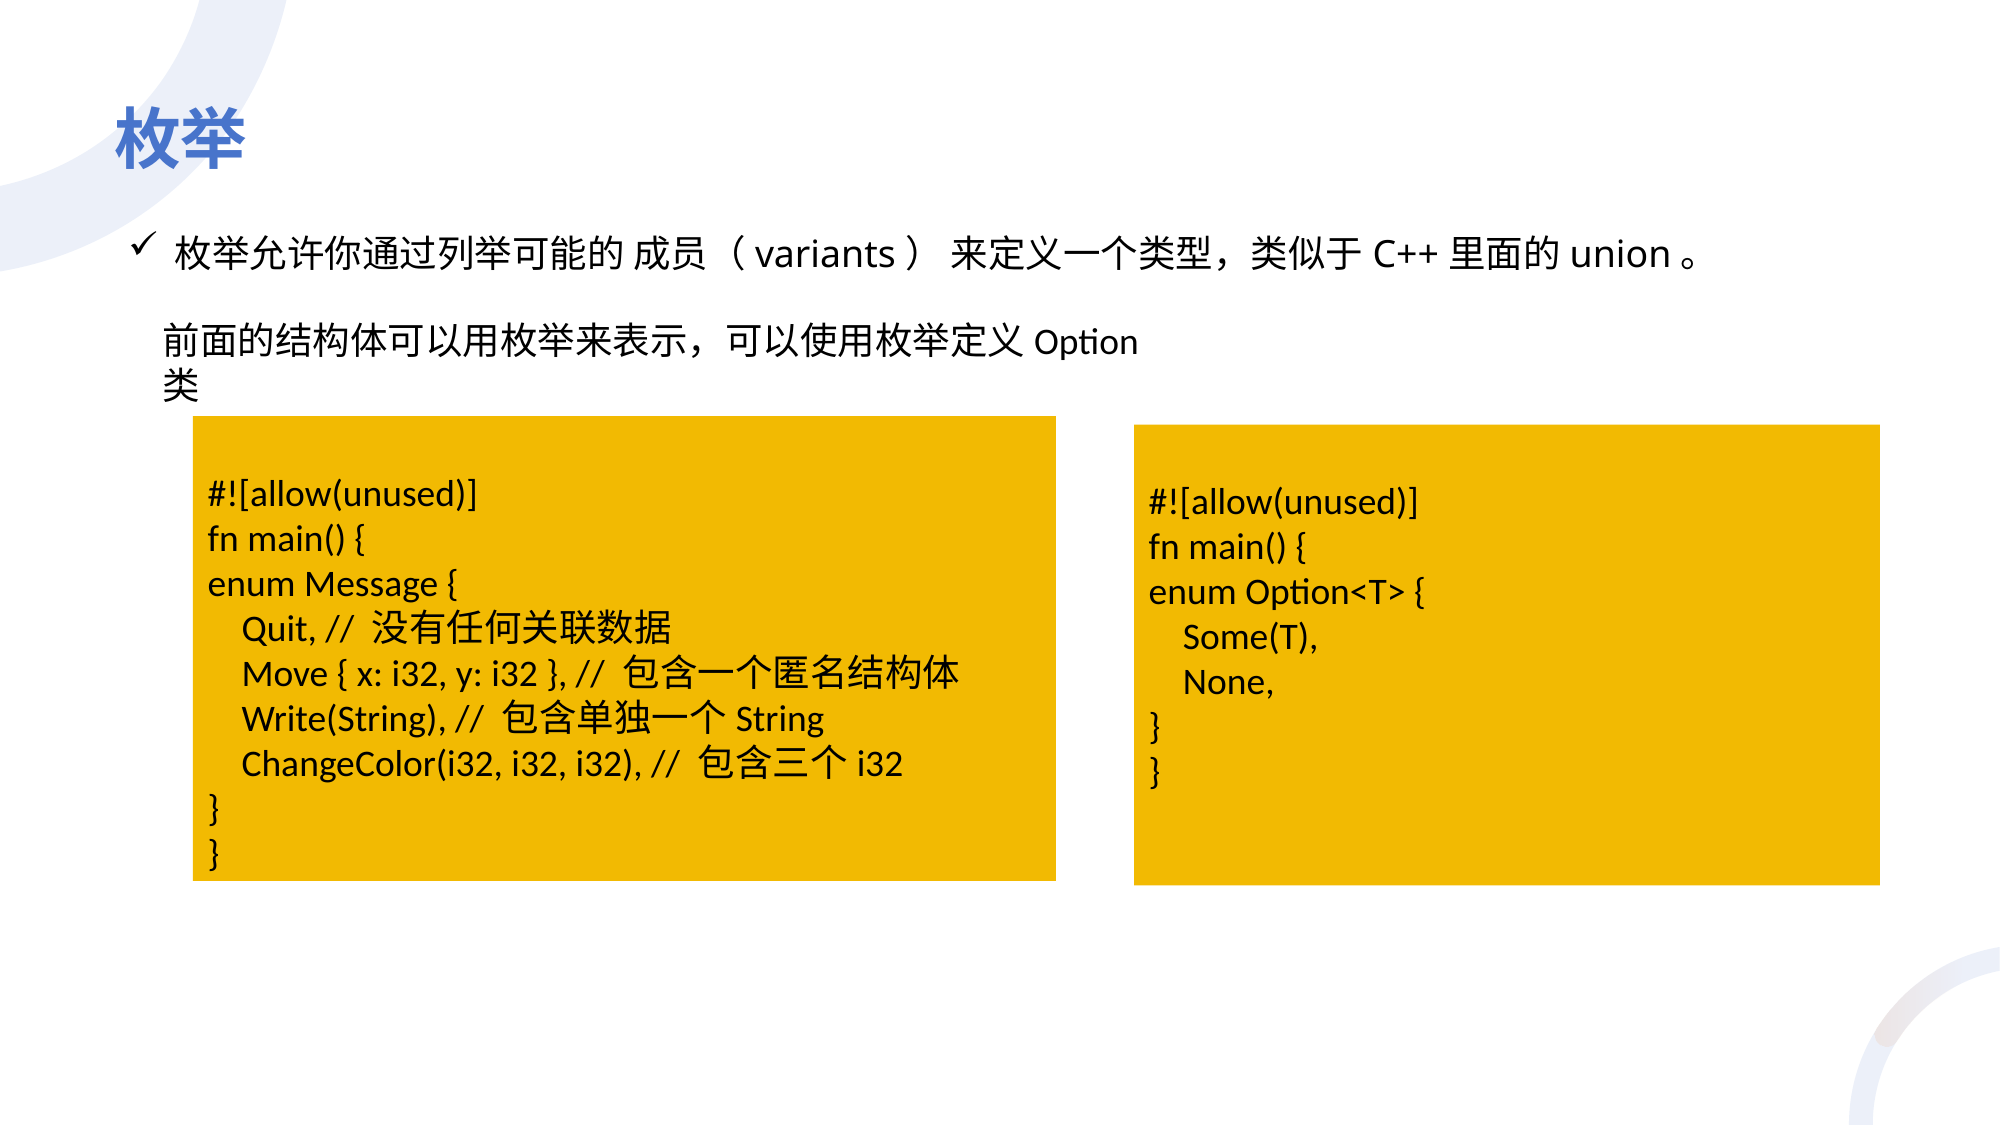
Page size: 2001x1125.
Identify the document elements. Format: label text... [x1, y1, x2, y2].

text_box 前面的结构体可以用枚举来表示，可以使用枚举定义Option类 [147, 309, 1190, 415]
text_box #![allow(unused)] fn main() { enum Option<T> { Some(T), None, } } [1134, 424, 1880, 886]
title 枚举 [114, 59, 1886, 178]
text_box 枚举允许你通过列举可能的 成员（variants） 来定义一个类型，类似于C++里面的union。 [113, 222, 1772, 282]
text_box #![allow(unused)] fn main() { enum Message { Quit, // 没有任何关联数据 Move { x: i32, y: i32 }, // 包含一个匿名结构体 Write(String), // 包含单独一个String ChangeColor(i32, i32, i32), // 包含三个i32 } } [192, 416, 1056, 881]
